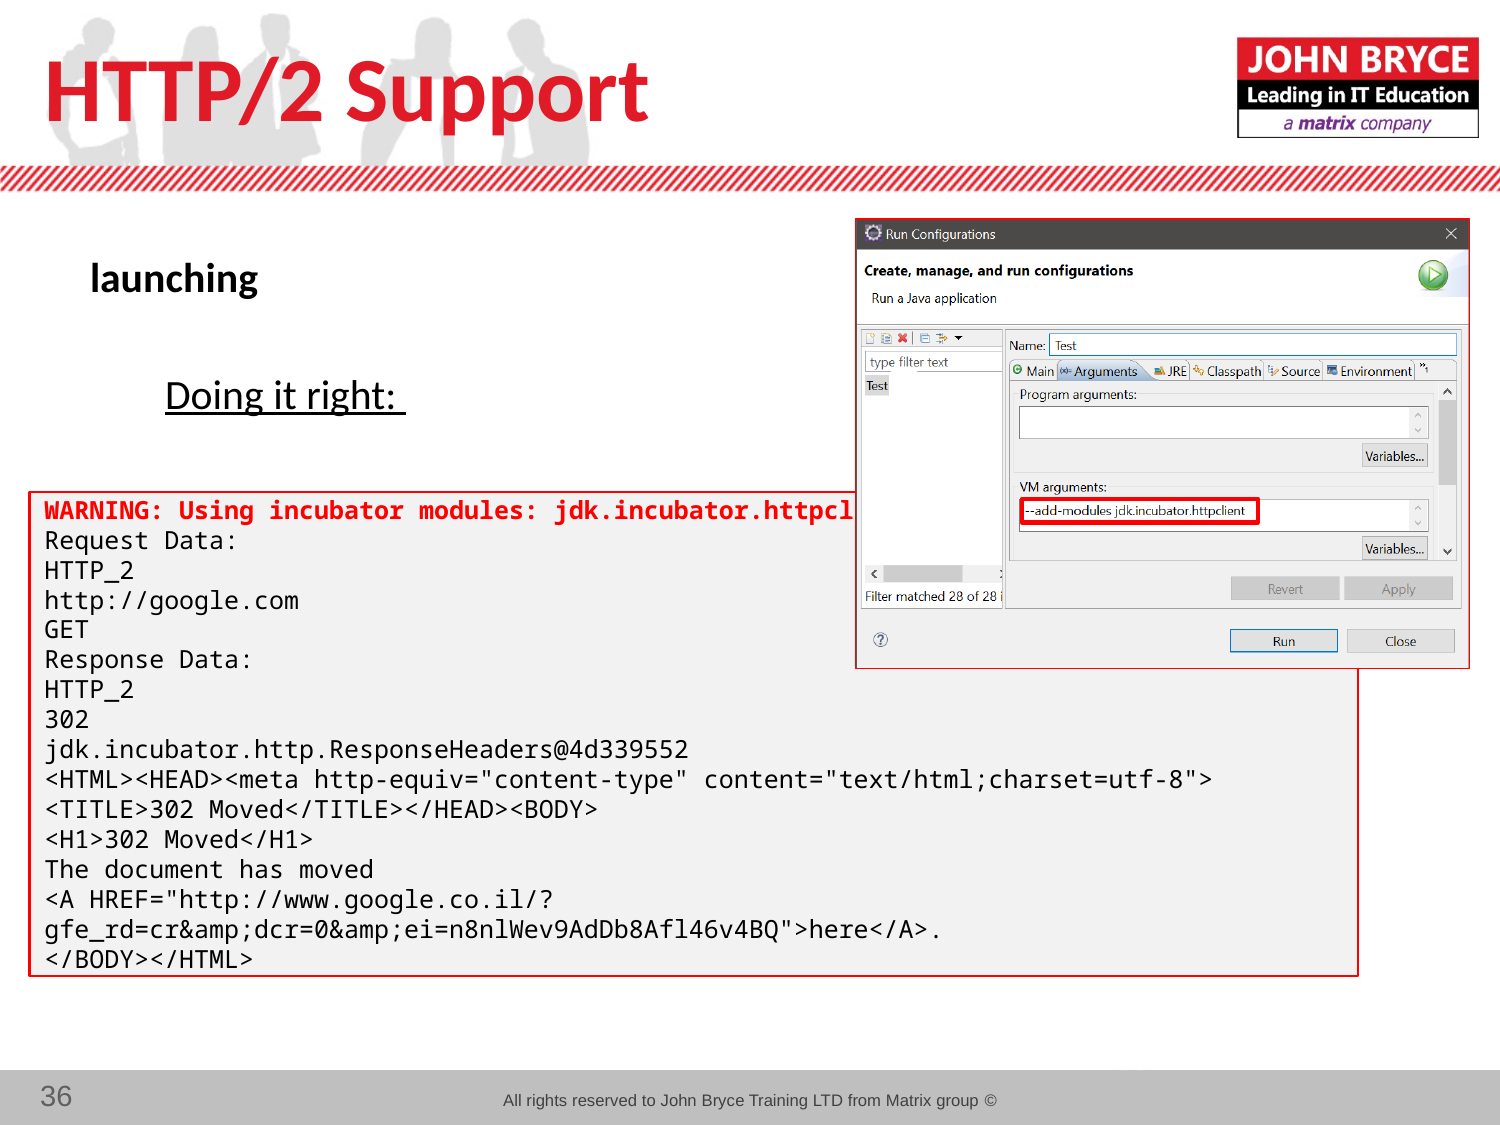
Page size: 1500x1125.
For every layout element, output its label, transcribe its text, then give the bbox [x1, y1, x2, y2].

list launching Doing it right: [75, 676, 1447, 1047]
text_box WARNING: Using incubator modules: jdk.incubator.httpclient Request Data: HTTP_2 http://google.com GET Response Data: HTTP_2 302 jdk.incubator.http.ResponseHeaders@4d339552 <HTML><HEAD><meta http-equiv="content-type" content="text/html;charset=utf-8"> <TITLE>302 Moved</TITLE></HEAD><BODY> <H1>302 Moved</H1> The document has moved <A HREF="http://www.google.co.il/?gfe_rd=cr&amp;dcr=0&amp;ei=n8nlWev9AdDb8Afl46v4BQ">here</A>. </BODY></HTML> [29, 491, 1359, 976]
picture [0, 0, 1500, 1070]
list launching Doing it right: [75, 243, 850, 491]
title HTTP/2 Support [29, 21, 1176, 149]
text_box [856, 219, 1470, 668]
